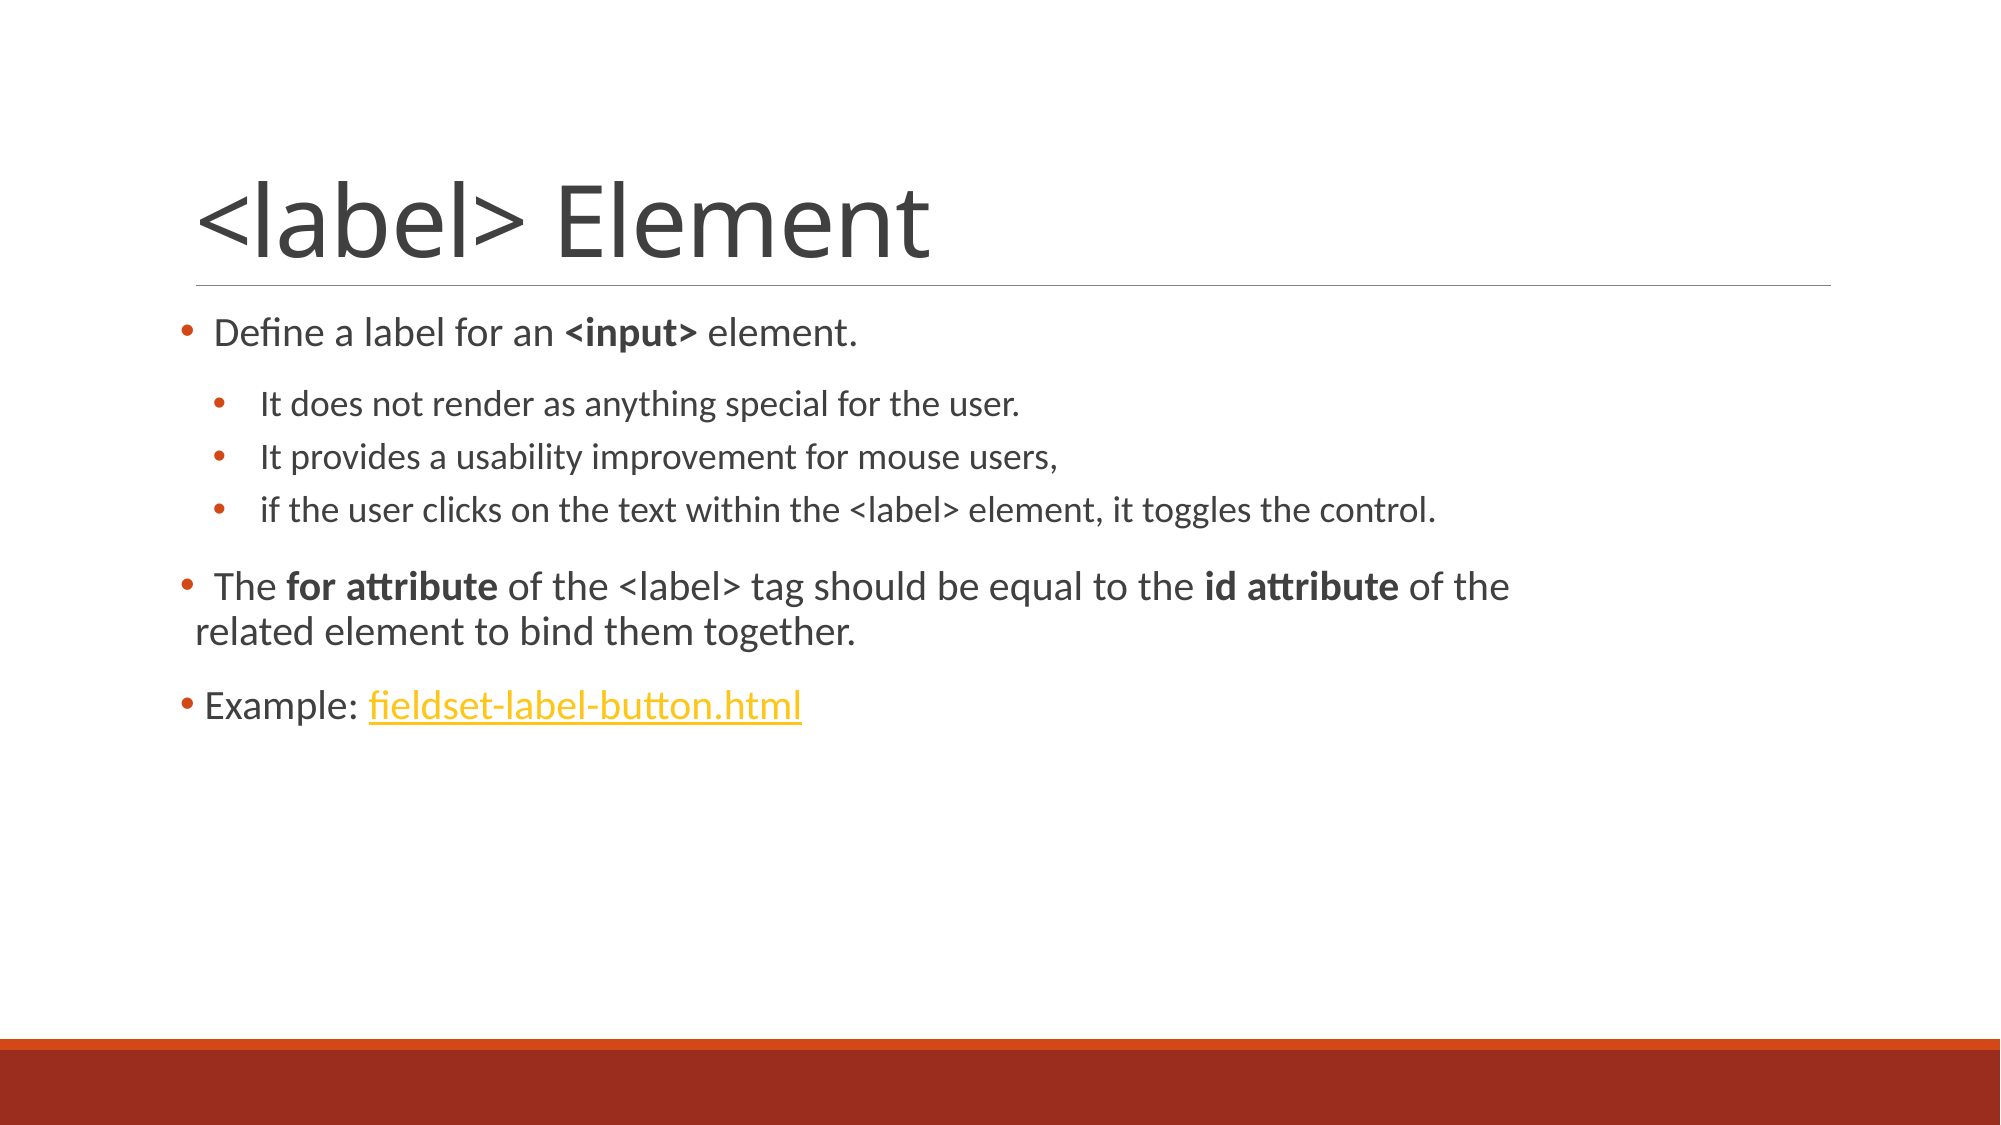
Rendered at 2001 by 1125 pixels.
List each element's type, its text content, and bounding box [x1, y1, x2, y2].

title <label> Element [180, 47, 1830, 285]
list Define a label for an <input> element. It does not render as anything special for the user. It provides a usability improvement for mouse users, if the user clicks on the text within the <label> element, it toggles the control. The for attribute of the <label> tag should be equal to the id attribute of the related element to bind them together. Example: fieldset-label-button.html [180, 302, 1830, 963]
